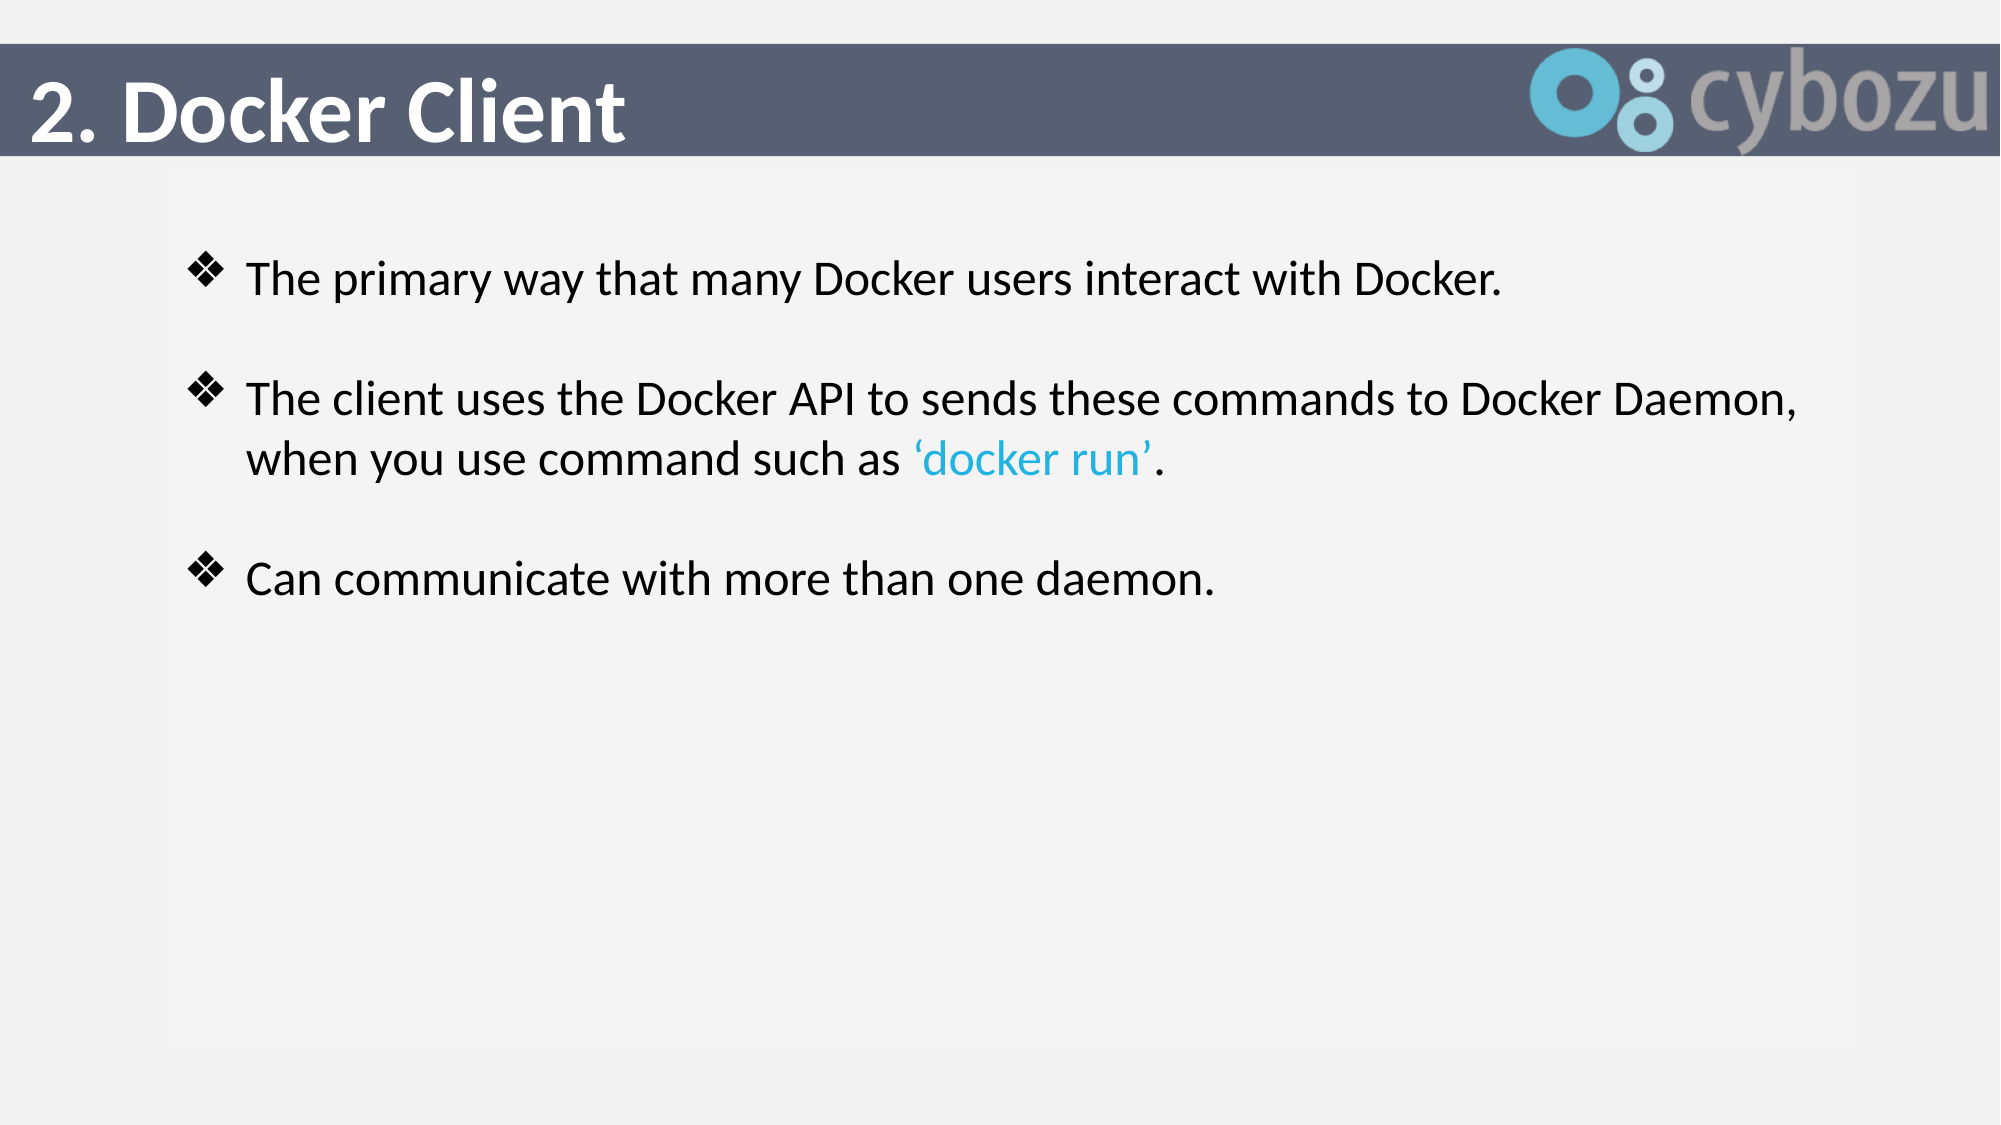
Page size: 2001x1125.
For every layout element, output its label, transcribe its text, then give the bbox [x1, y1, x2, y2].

picture [1514, 0, 2000, 216]
text_box The primary way that many Docker users interact with Docker. The client uses the Docker API to sends these commands to Docker Daemon, when you use command such as ‘docker run’. Can communicate with more than one daemon. [170, 170, 1855, 1045]
text_box 2. Docker Client [0, 43, 1509, 157]
